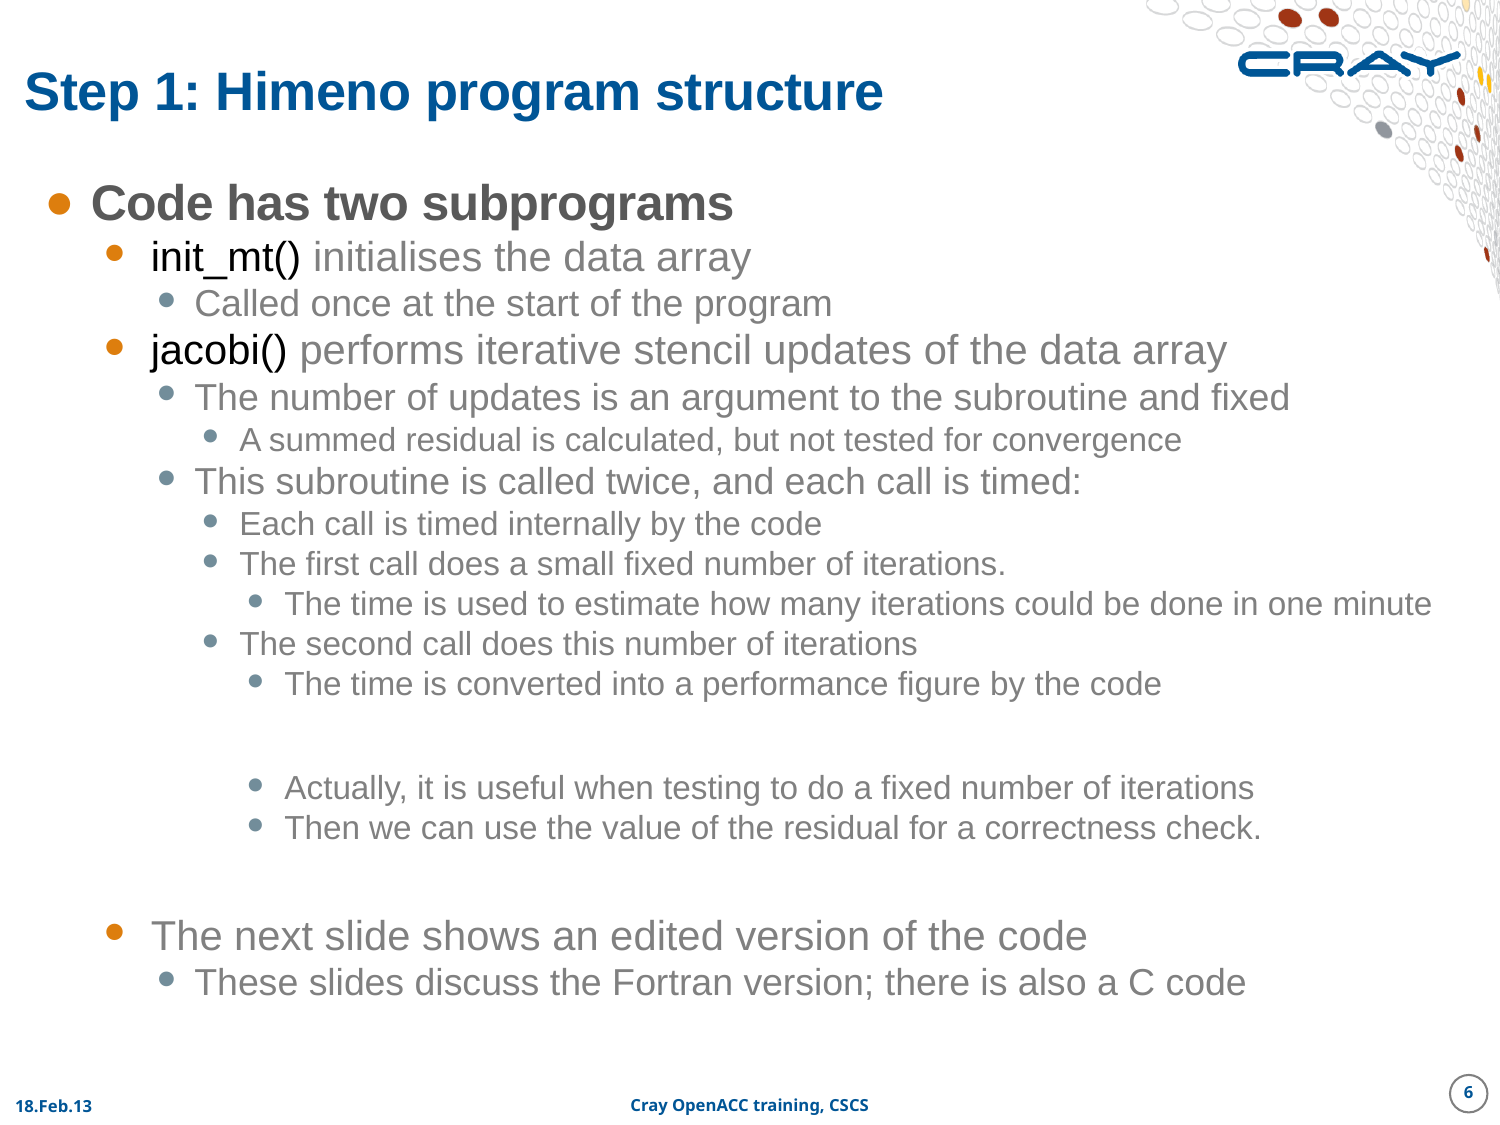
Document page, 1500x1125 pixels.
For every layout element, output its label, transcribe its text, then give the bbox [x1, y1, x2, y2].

list Code has two subprograms init_mt() initialises the data array Called once at the start of the program jacobi() performs iterative stencil updates of the data array The number of updates is an argument to the subroutine and fixed A summed residual is calculated, but not tested for convergence This subroutine is called twice, and each call is timed: Each call is timed internally by the code The first call does a small fixed number of iterations. The time is used to estimate how many iterations could be done in one minute The second call does this number of iterations The time is converted into a performance figure by the code Actually, it is useful when testing to do a fixed number of iterations Then we can use the value of the residual for a correctness check. The next slide shows an edited version of the code These slides discuss the Fortran version; there is also a C code [29, 172, 1459, 1071]
slide_number 6 [1448, 1073, 1489, 1114]
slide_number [0, 1087, 350, 1125]
title Step 1: Himeno program structure [24, 24, 1225, 163]
footer Cray OpenACC training, CSCS [512, 1087, 988, 1125]
picture [0, 0, 1500, 1125]
